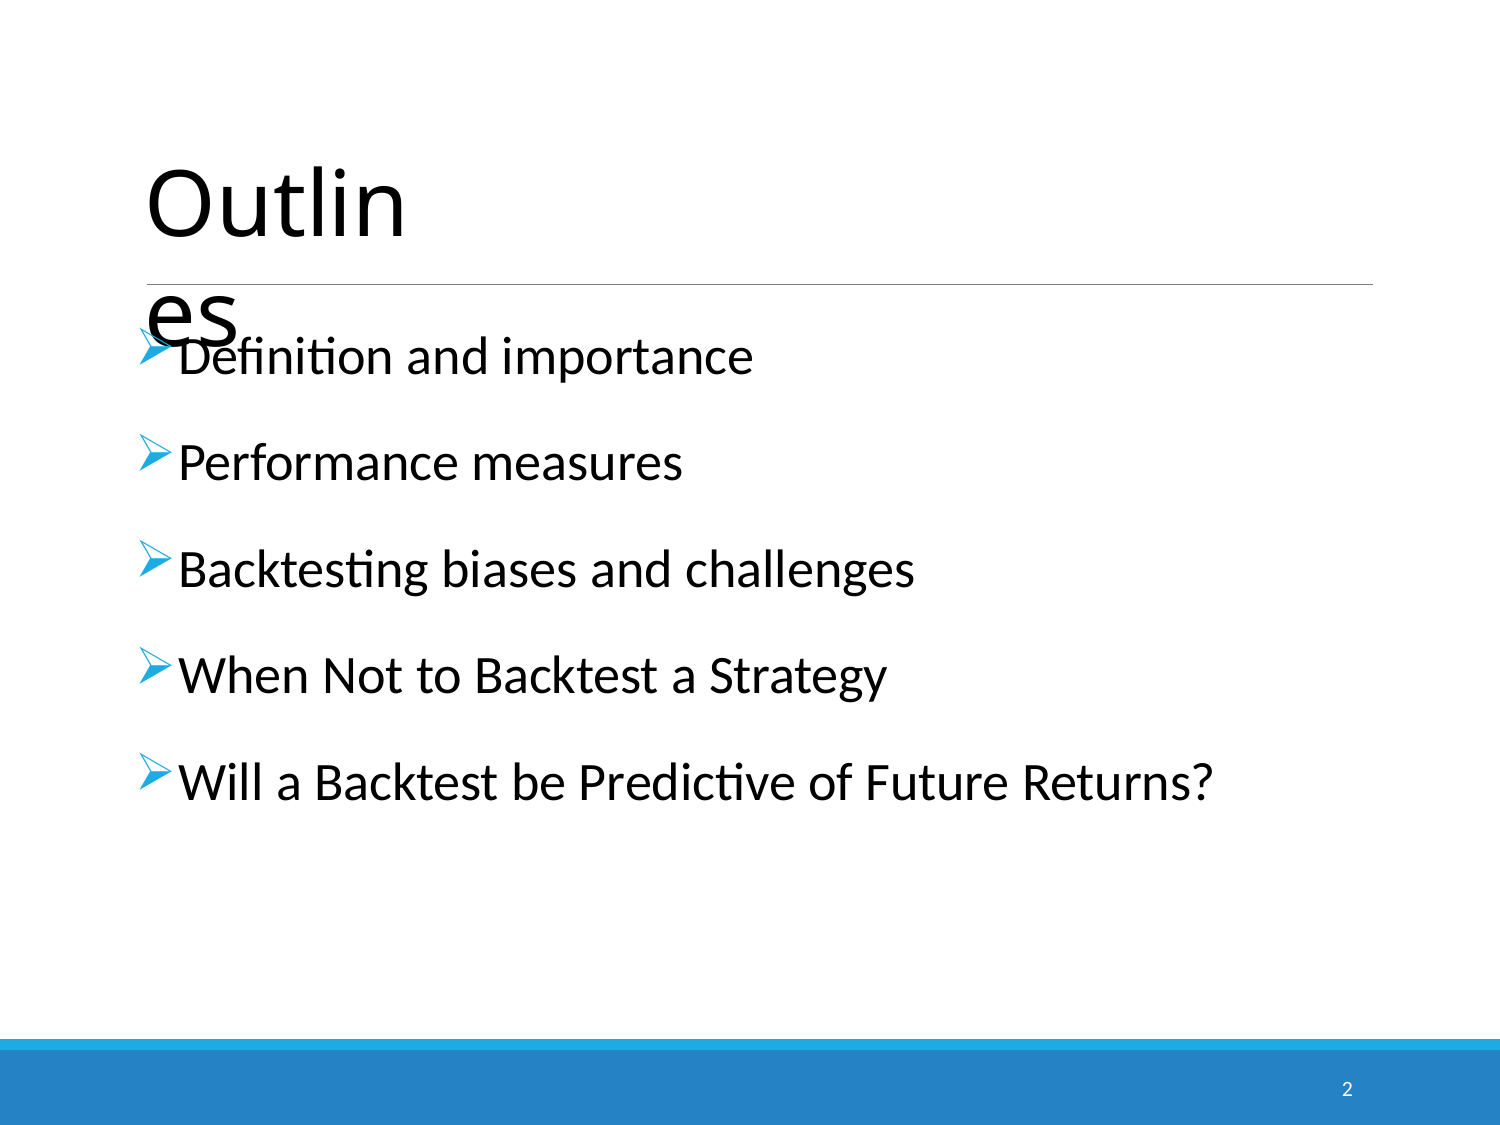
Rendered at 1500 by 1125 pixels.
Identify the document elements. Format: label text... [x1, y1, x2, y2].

slide_number 2 [1335, 1078, 1371, 1125]
text_box Definition and importance Performance measures Backtesting biases and challenges When Not to Backtest a Strategy Will a Backtest be Predictive of Future Returns? [132, 318, 1223, 811]
title Outlines [142, 142, 442, 318]
